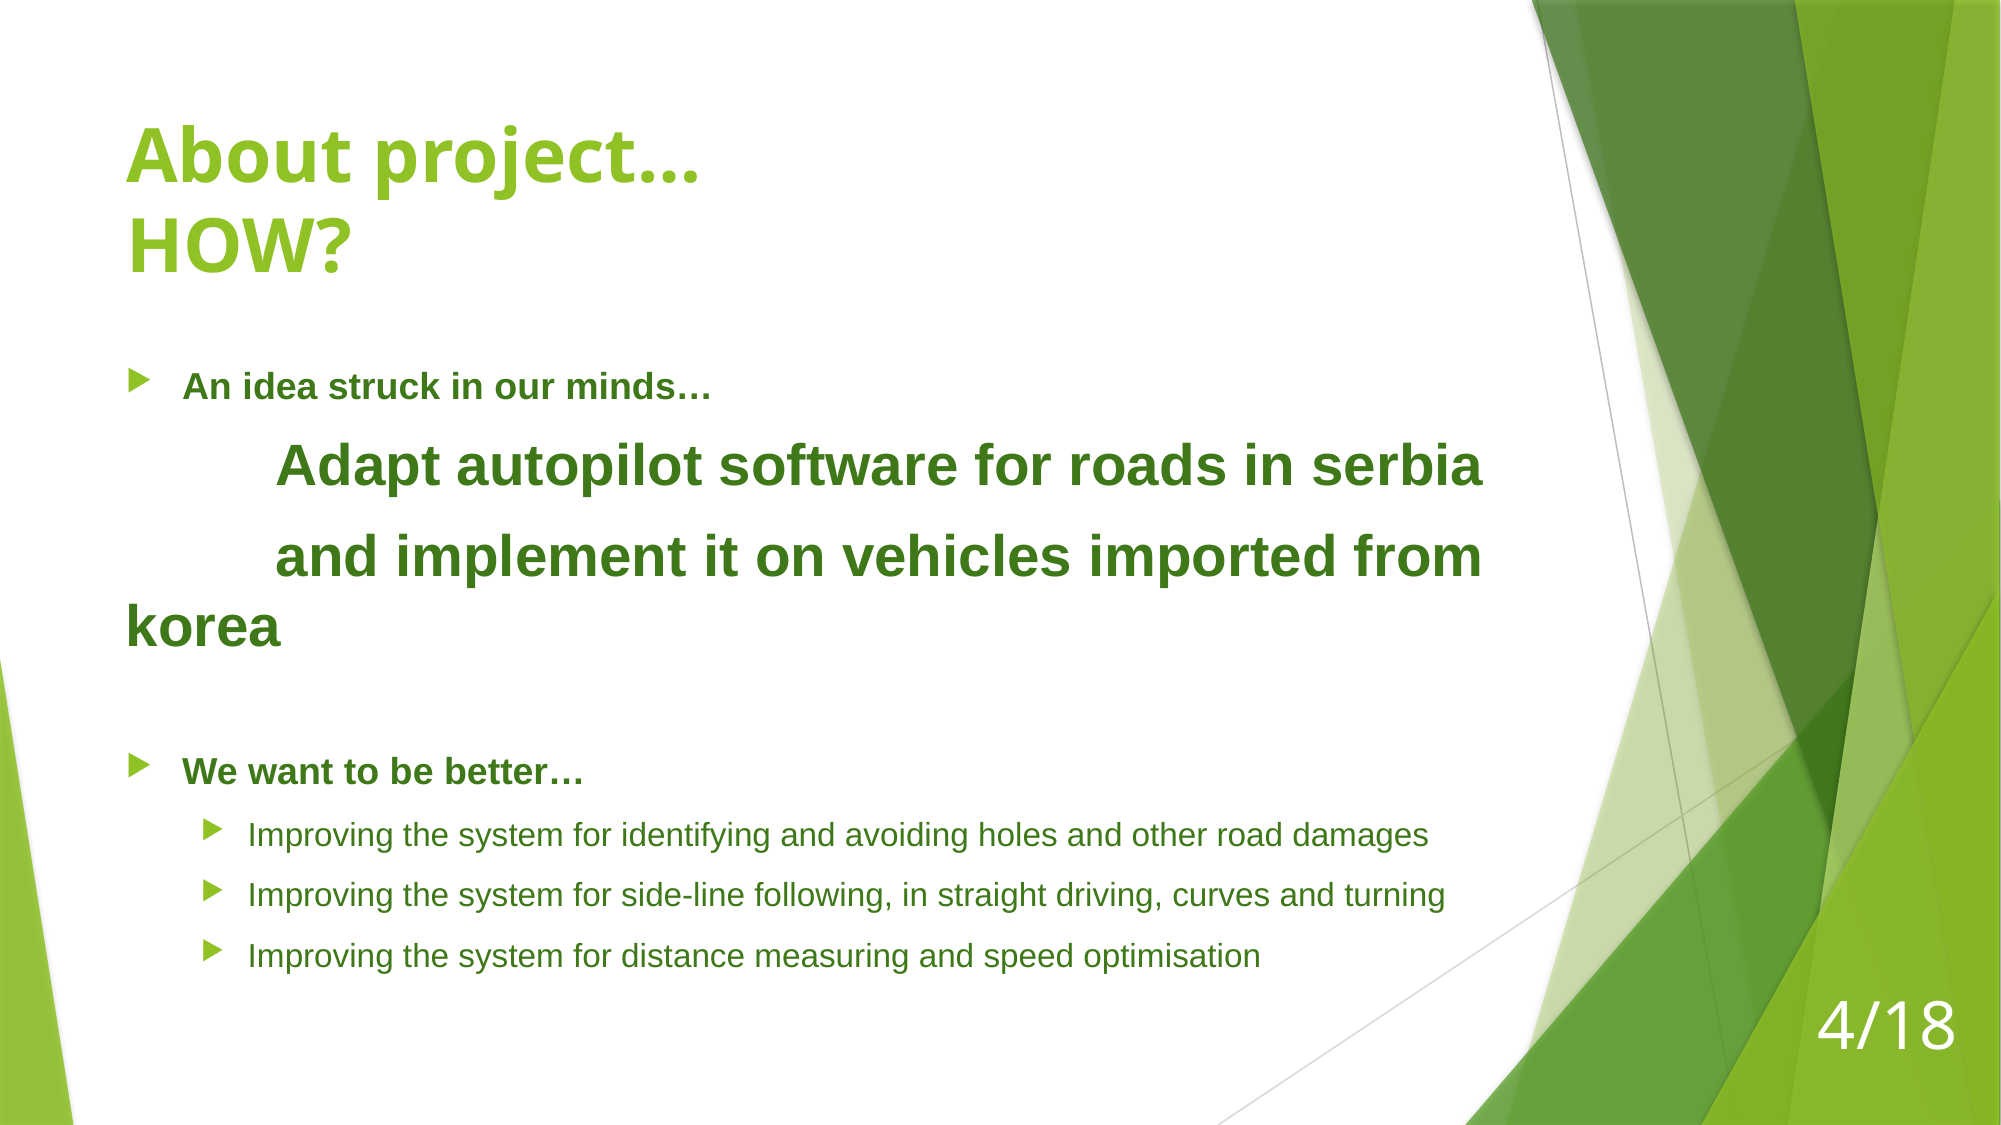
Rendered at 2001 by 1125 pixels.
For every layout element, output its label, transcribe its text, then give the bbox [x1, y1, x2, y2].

title About project… HOW? [111, 99, 1522, 317]
list An idea struck in our minds… Adapt autopilot software for roads in serbia and implement it on vehicles imported from korea We want to be better… Improving the system for identifying and avoiding holes and other road damages Improving the system for side-line following, in straight driving, curves and turning Improving the system for distance measuring and speed optimisation [111, 354, 1628, 1107]
slide_number 4/18 [1710, 973, 1973, 1083]
